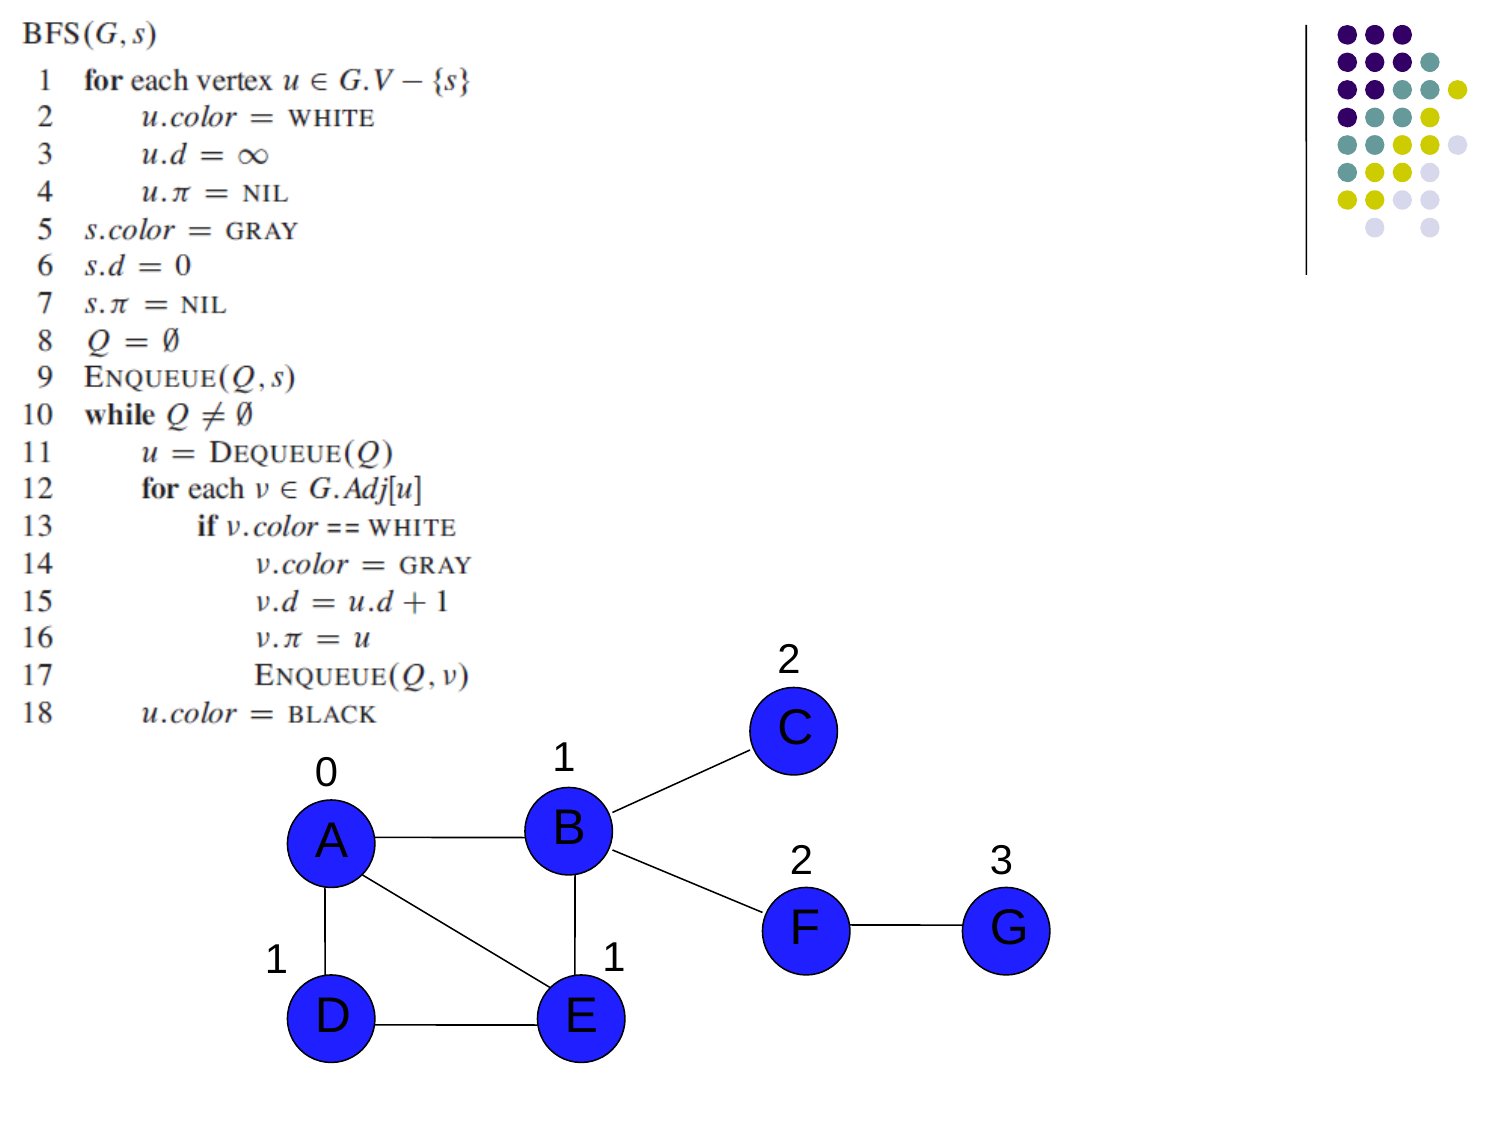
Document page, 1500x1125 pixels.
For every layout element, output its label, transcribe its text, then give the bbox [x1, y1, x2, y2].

text_box 1 [537, 722, 650, 788]
text_box 3 [975, 825, 1088, 890]
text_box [287, 799, 376, 888]
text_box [962, 887, 1051, 976]
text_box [762, 887, 851, 976]
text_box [287, 974, 376, 1063]
text_box 1 [249, 924, 363, 990]
text_box 0 [300, 752, 413, 803]
text_box 1 [587, 922, 700, 988]
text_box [749, 687, 838, 776]
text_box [524, 787, 613, 876]
text_box 2 [762, 624, 875, 690]
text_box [537, 974, 626, 1063]
text_box 2 [774, 825, 888, 890]
picture [9, 3, 531, 744]
